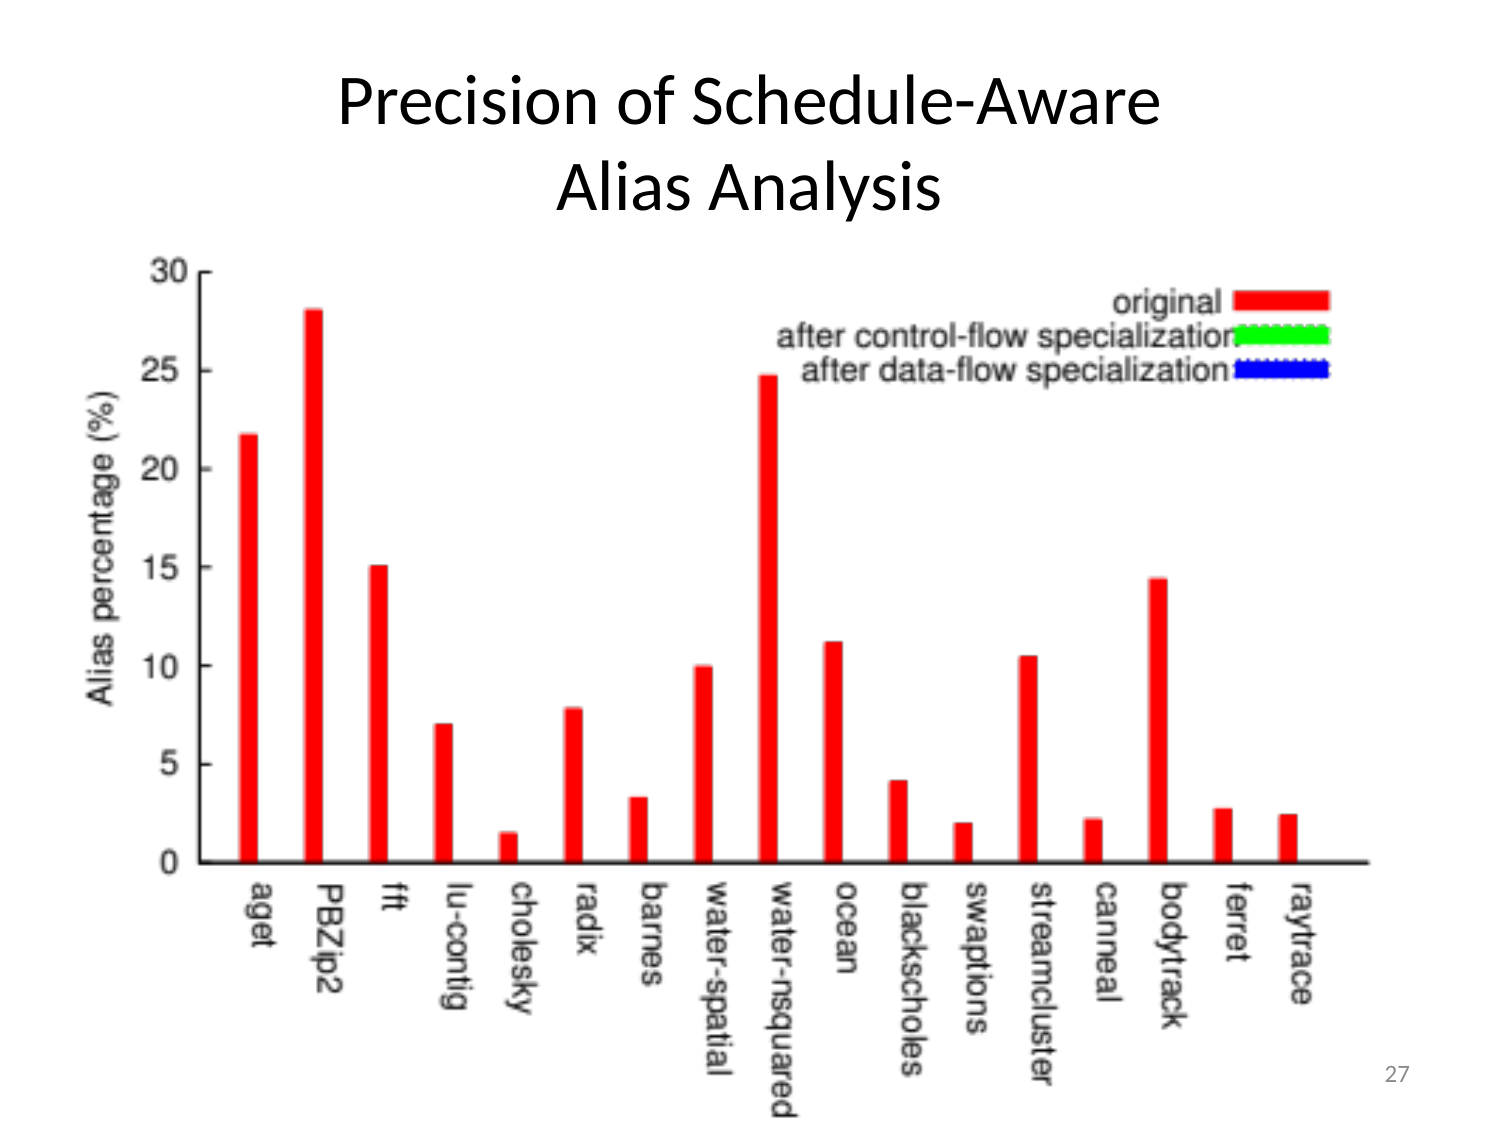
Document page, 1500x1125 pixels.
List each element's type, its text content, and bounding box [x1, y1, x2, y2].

title Precision of Schedule-Aware Alias Analysis [75, 45, 1425, 231]
picture [74, 232, 1426, 1125]
